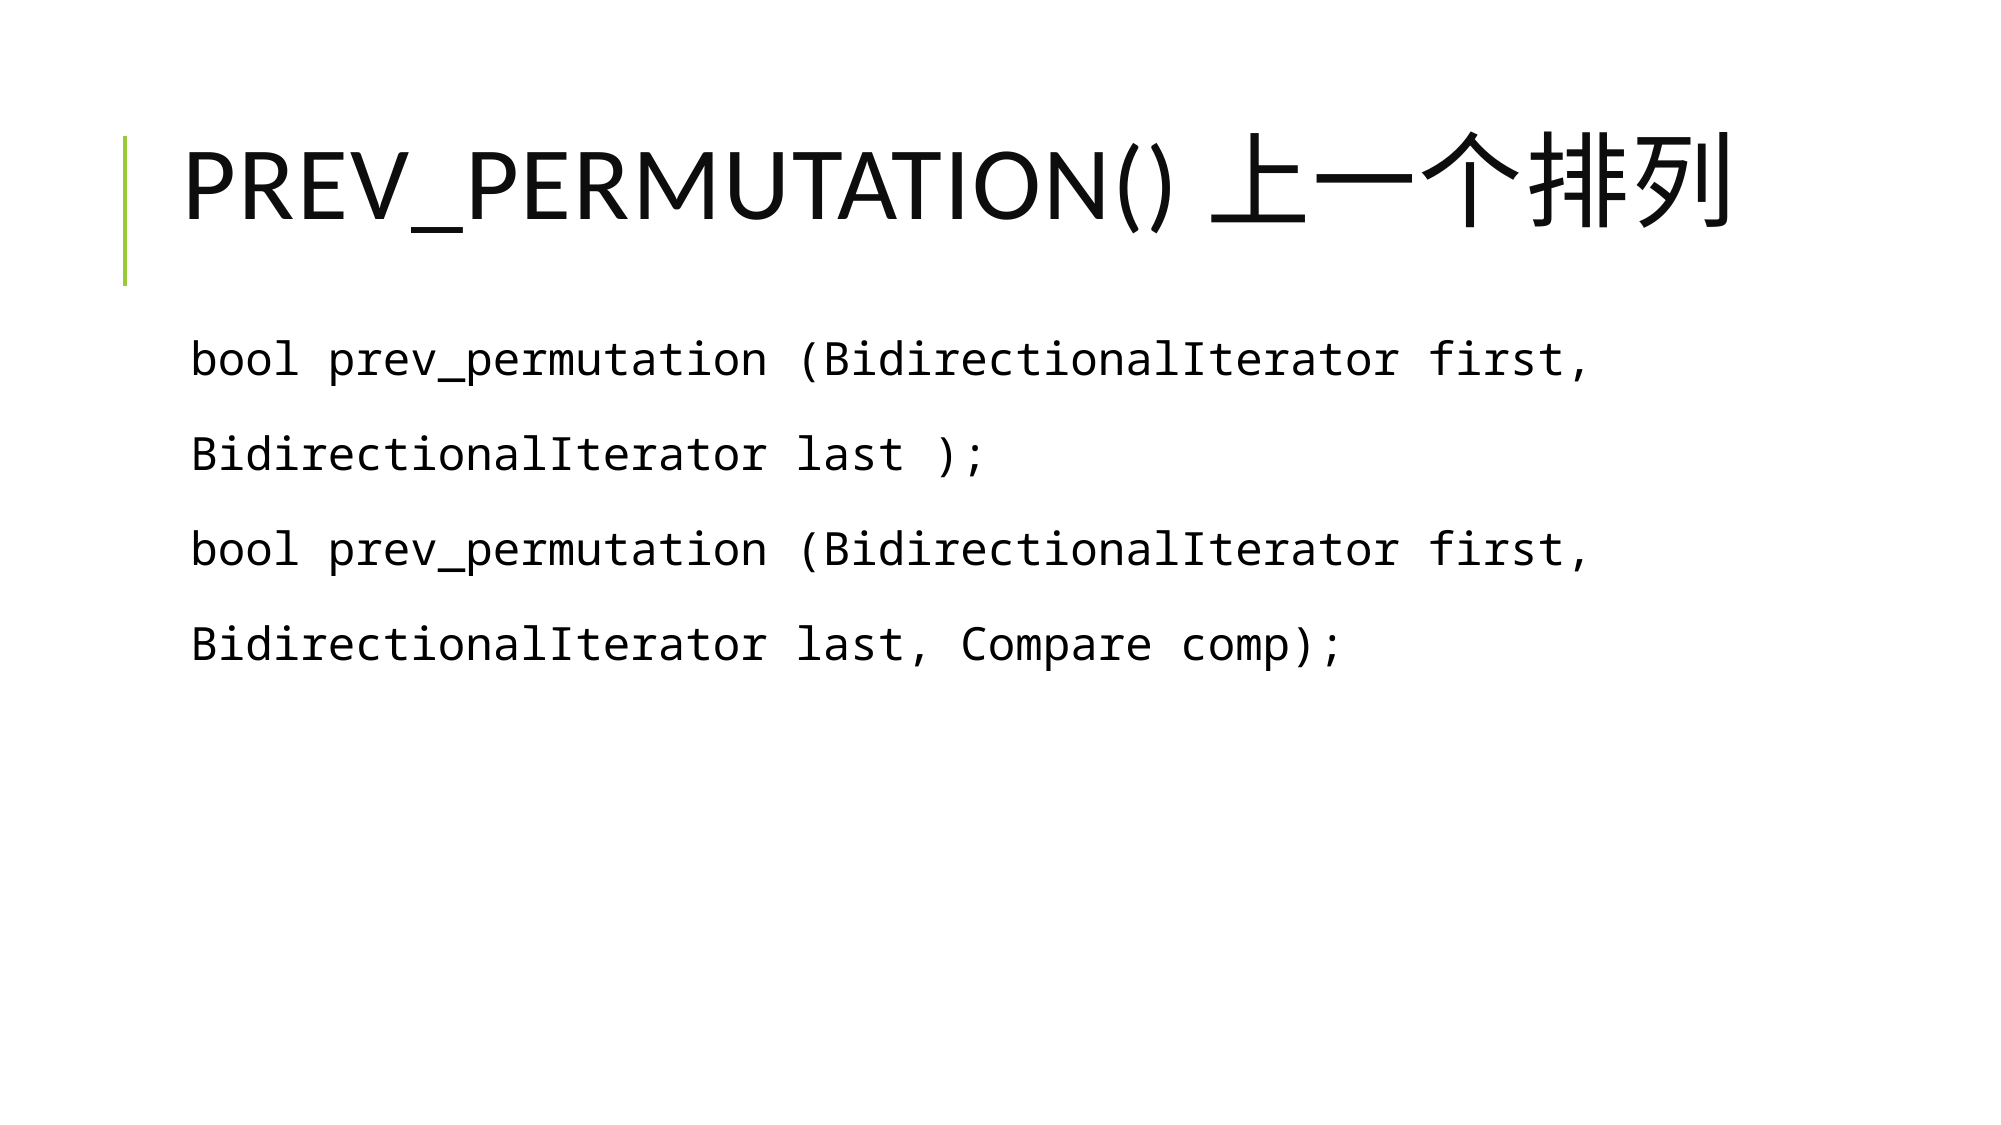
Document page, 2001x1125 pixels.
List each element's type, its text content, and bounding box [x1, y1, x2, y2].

list bool prev_permutation (BidirectionalIterator first, BidirectionalIterator last ); bool prev_permutation (BidirectionalIterator first, BidirectionalIterator last, Compare comp); [168, 310, 1875, 1035]
title prev_permutation()上一个排列 [168, 96, 1763, 283]
